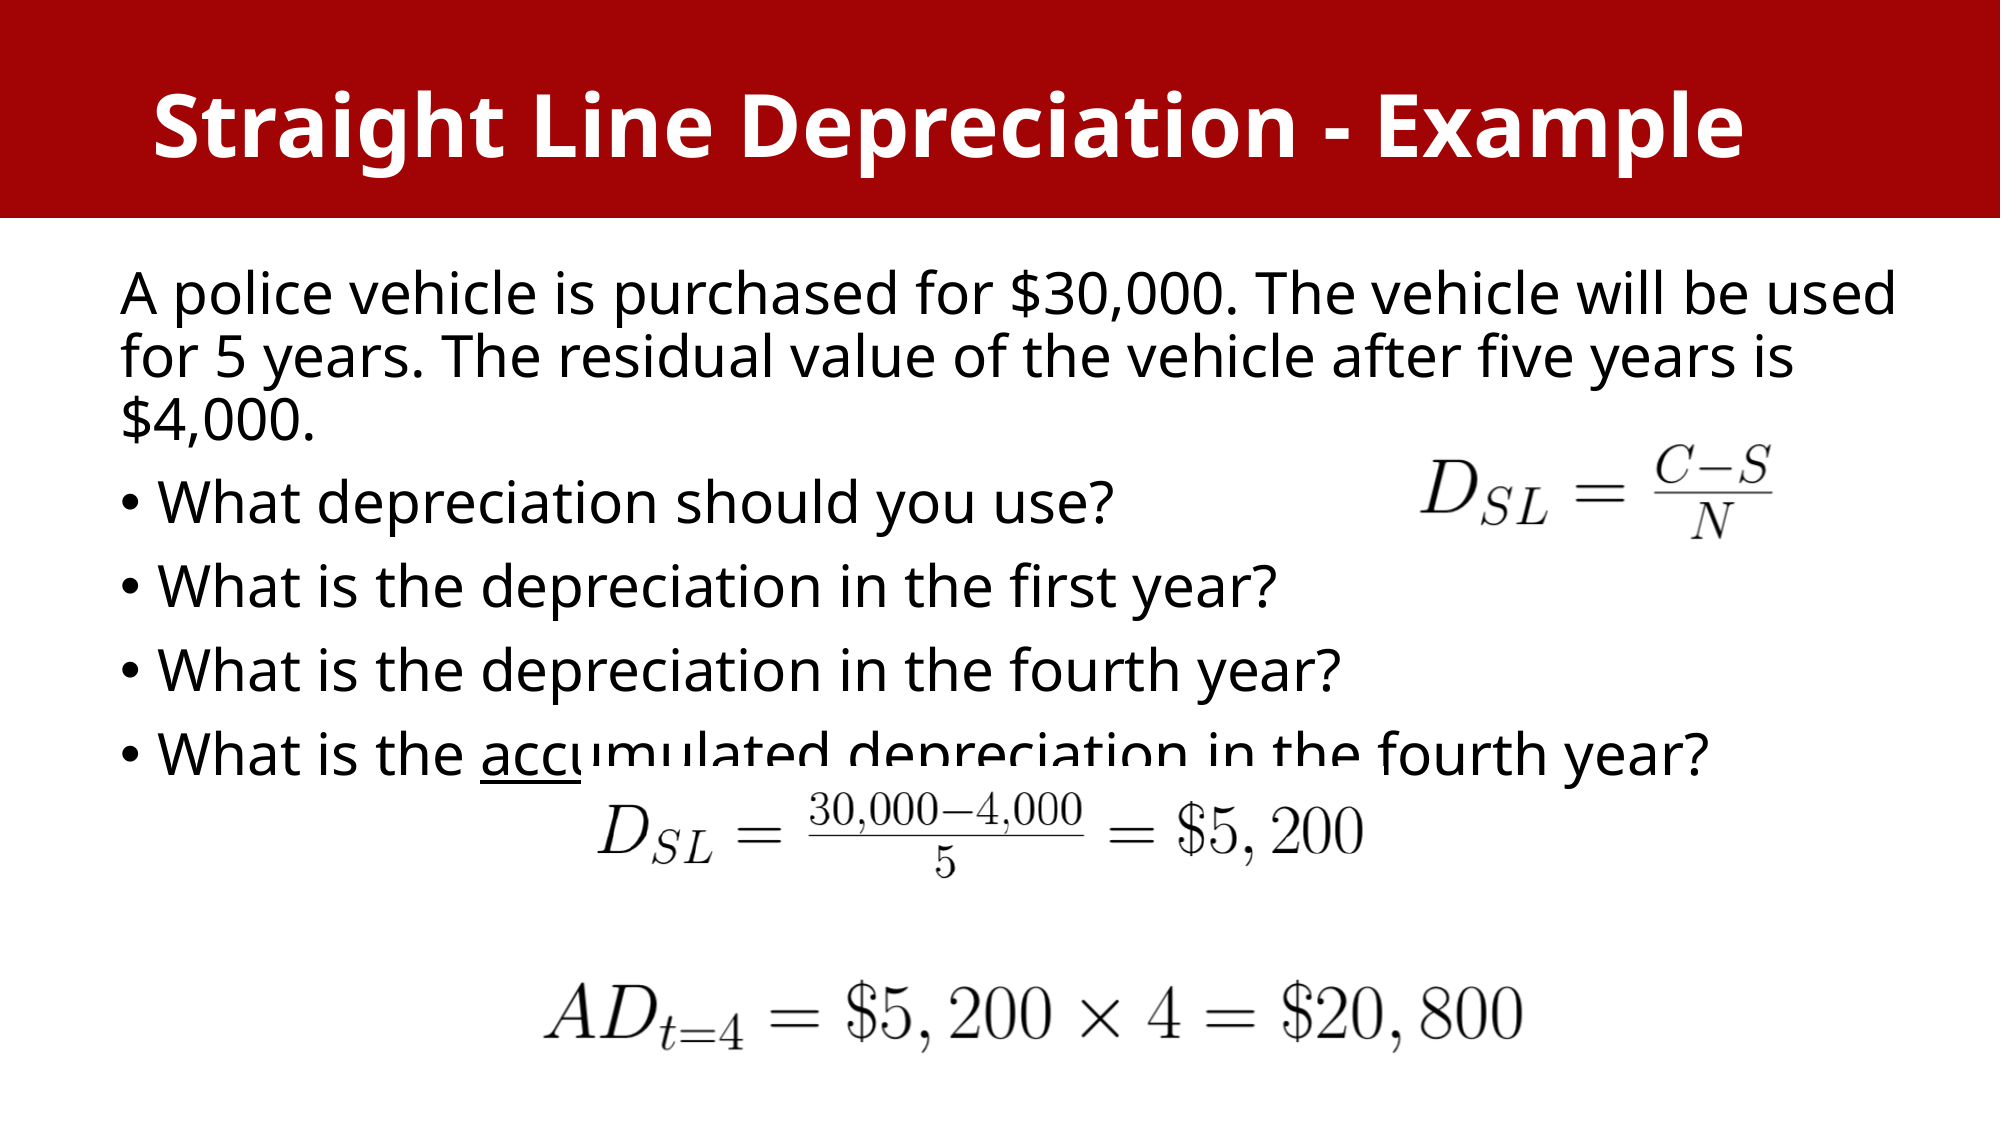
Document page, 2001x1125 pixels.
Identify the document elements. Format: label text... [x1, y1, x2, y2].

picture [527, 965, 1538, 1060]
picture [581, 766, 1384, 889]
text_box [0, 0, 2000, 218]
title Straight Line Depreciation - Example [137, 20, 1863, 239]
list A police vehicle is purchased for $30,000. The vehicle will be used for 5 years. The residual value of the vehicle after five years is $4,000. What depreciation should you use? What is the depreciation in the first year? What is the depreciation in the fourth year? What is the accumulated depreciation in the fourth year? [105, 256, 1921, 992]
picture [1413, 420, 1798, 563]
